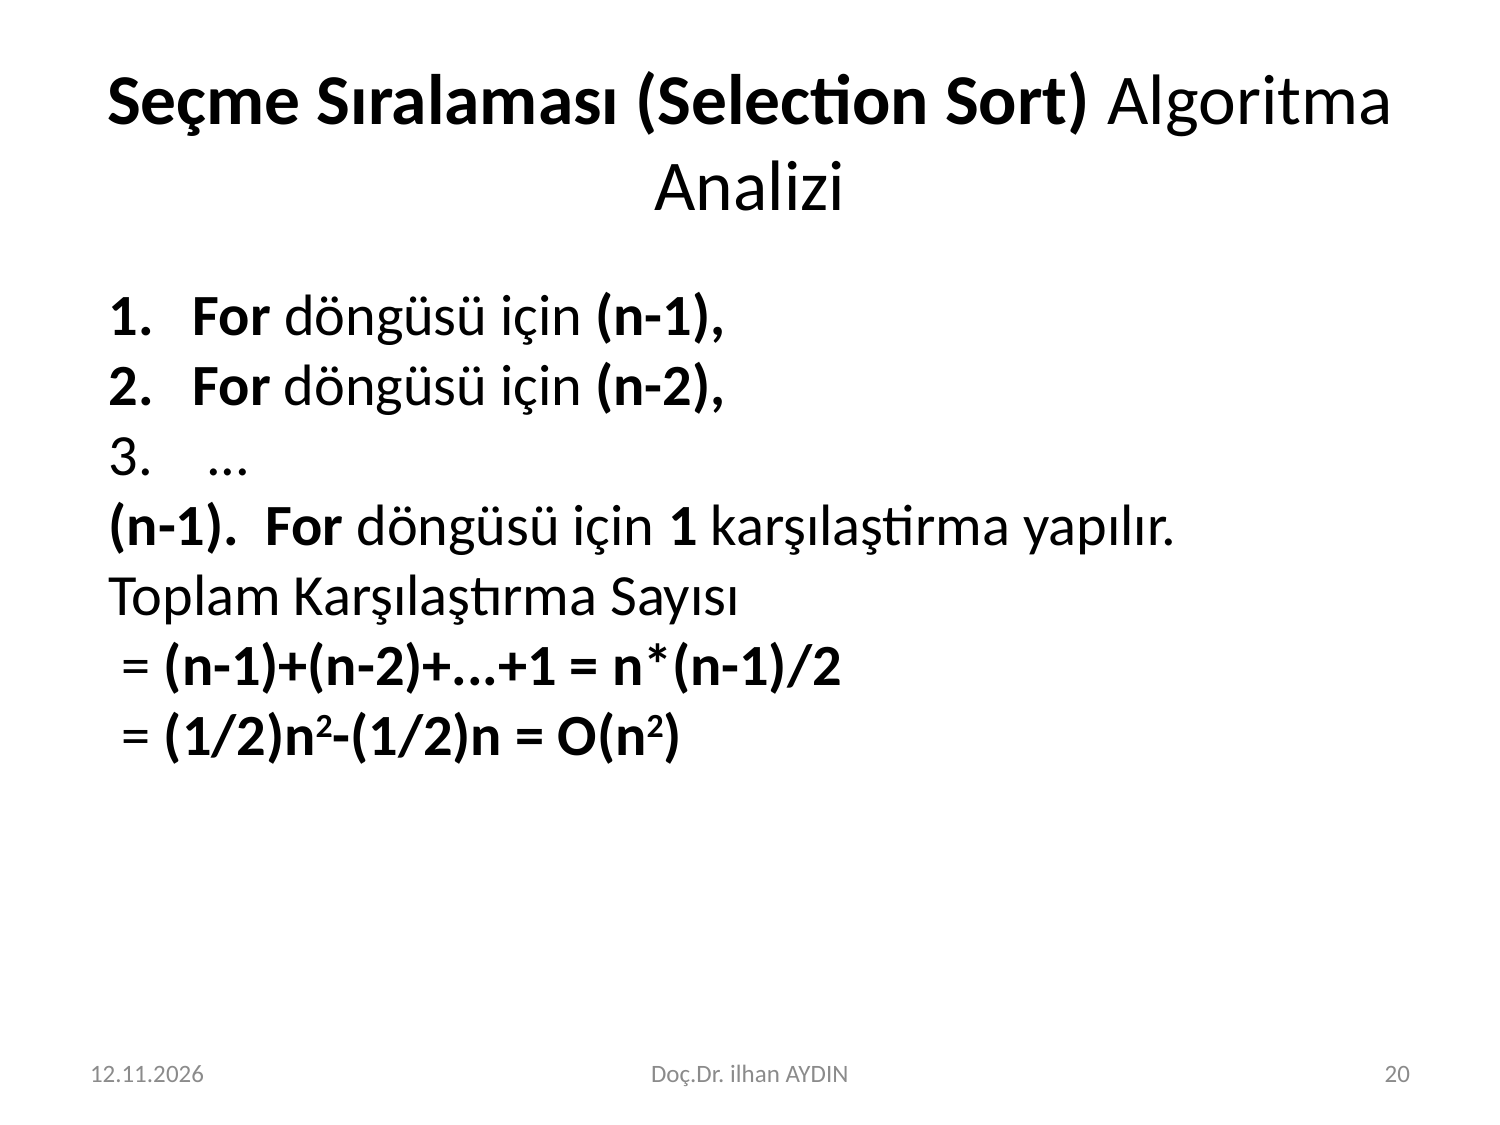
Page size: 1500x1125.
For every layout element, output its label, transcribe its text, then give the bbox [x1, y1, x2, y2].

text_box For döngüsü için (n-1), For döngüsü için (n-2), ... (n-1). For döngüsü için 1 karşılaştirma yapılır. Toplam Karşılaştırma Sayısı = (n-1)+(n-2)+...+1 = n*(n-1)/2 = (1/2)n2-(1/2)n = O(n2) [93, 269, 1395, 775]
footer Doç.Dr. ilhan AYDIN [512, 1042, 988, 1103]
title Seçme Sıralaması (Selection Sort) Algoritma Analizi [75, 45, 1425, 233]
slide_number 20 [1074, 1042, 1425, 1103]
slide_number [75, 1042, 425, 1103]
